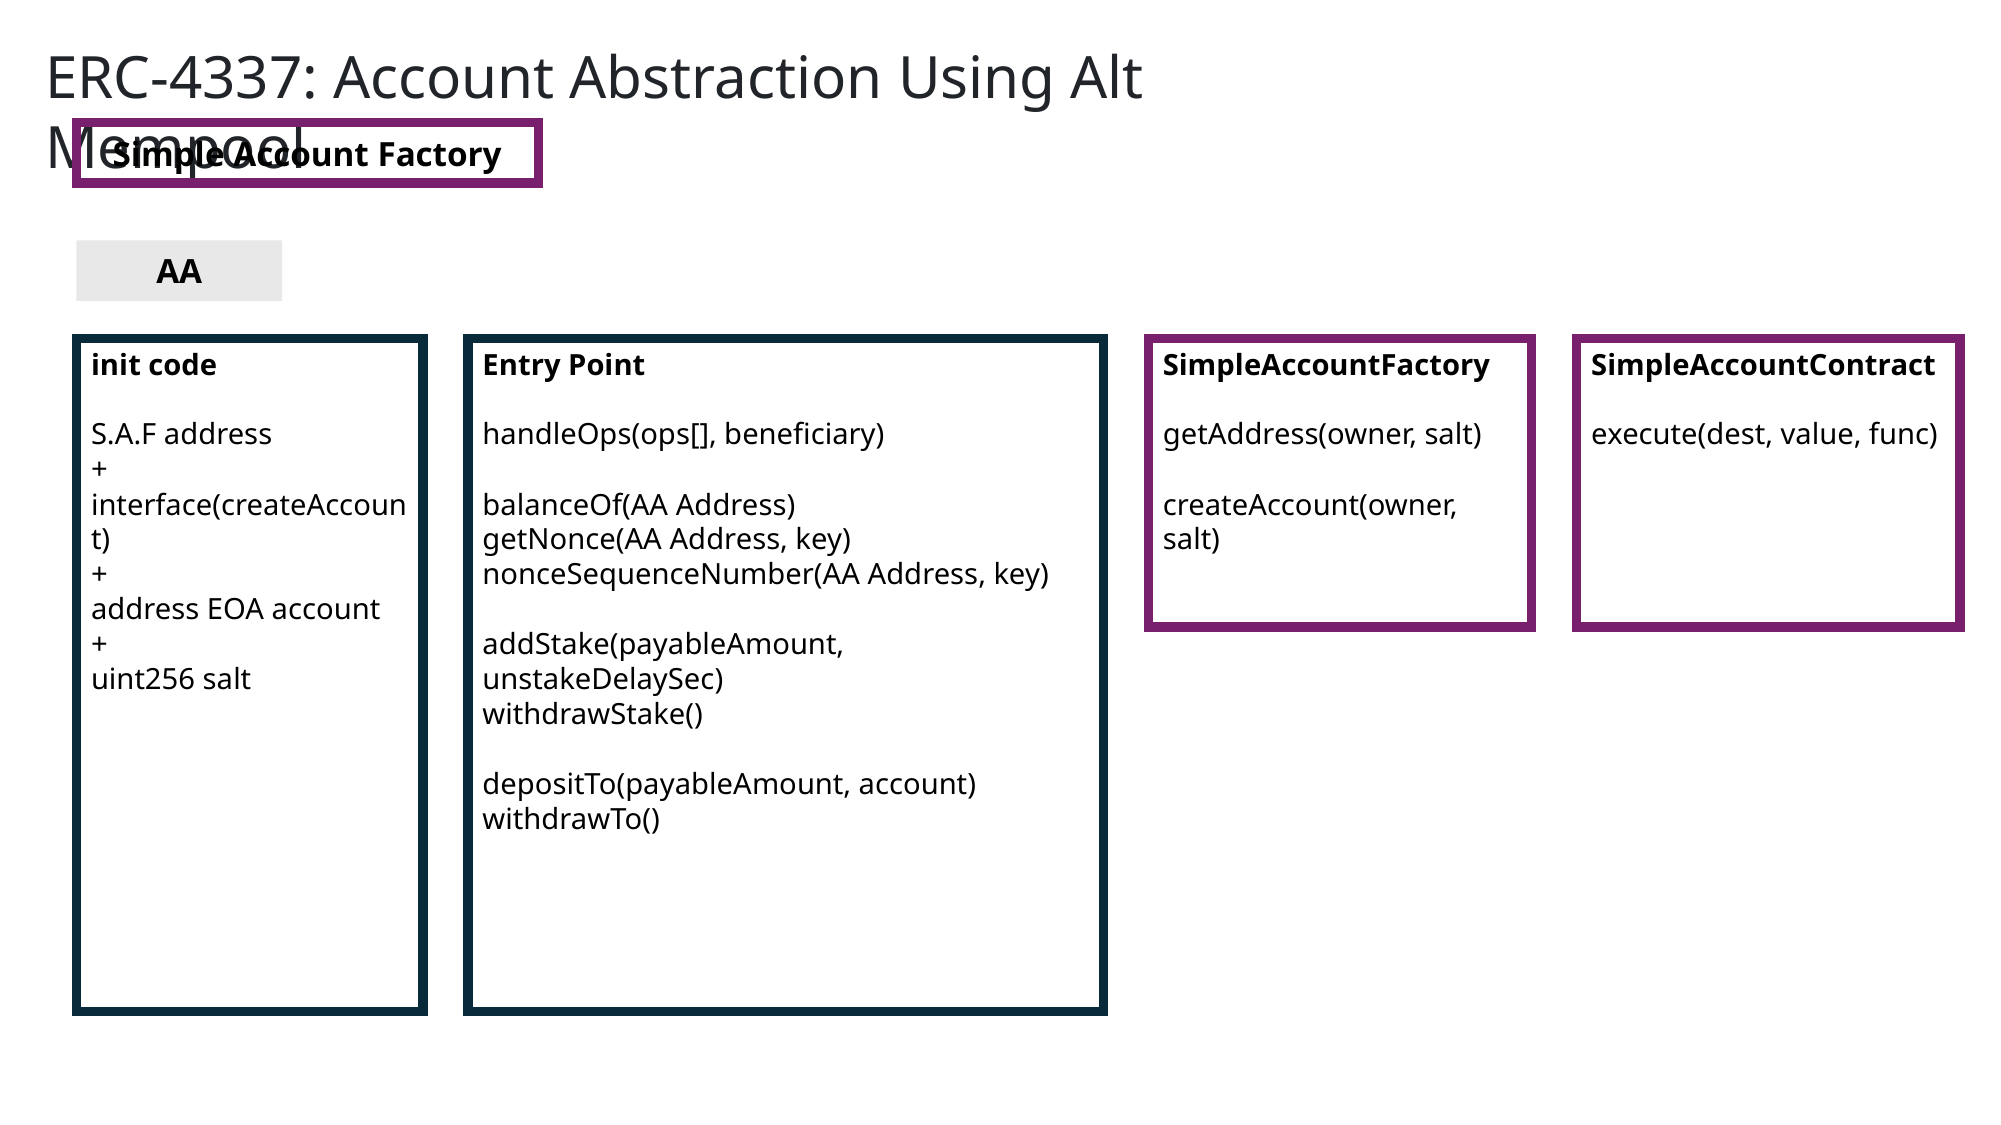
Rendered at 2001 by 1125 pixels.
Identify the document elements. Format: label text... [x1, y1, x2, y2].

text_box AA [75, 239, 284, 303]
text_box Simple Account Factory [75, 121, 540, 184]
text_box ERC-4337: Account Abstraction Using Alt Mempool [30, 32, 1276, 188]
text_box SimpleAccountContract execute(dest, value, func) [1575, 337, 1961, 629]
text_box init code S.A.F address + interface(createAccount) + address EOA account + uint256 salt [75, 337, 425, 1013]
text_box Entry Point handleOps(ops[], beneficiary) balanceOf(AA Address) getNonce(AA Address, key) nonceSequenceNumber(AA Address, key) addStake(payableAmount, unstakeDelaySec) withdrawStake() depositTo(payableAmount, account) withdrawTo() [466, 337, 1105, 1013]
text_box SimpleAccountFactory getAddress(owner, salt) createAccount(owner, salt) [1147, 337, 1533, 629]
